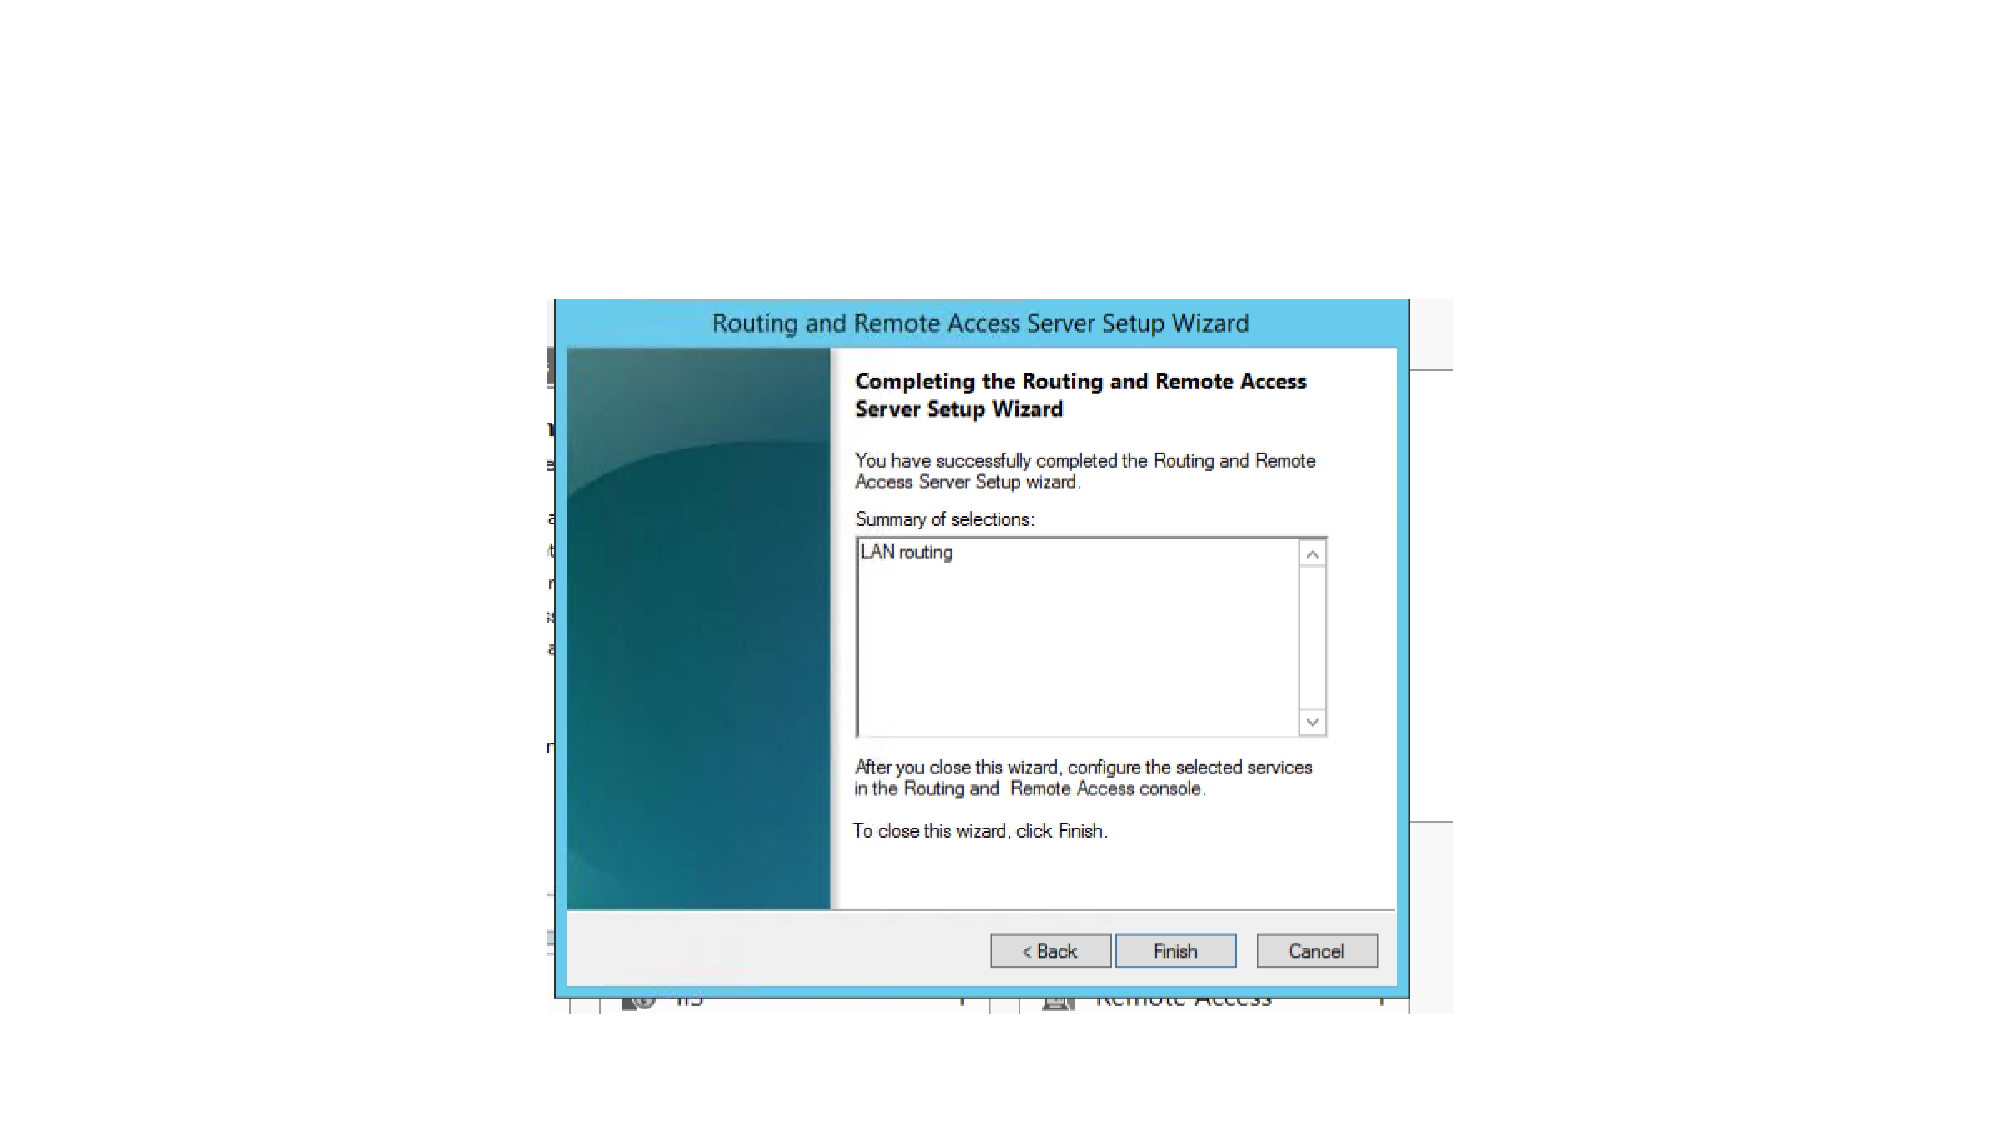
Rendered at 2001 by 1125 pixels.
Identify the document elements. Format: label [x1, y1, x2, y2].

list [547, 299, 1453, 1014]
